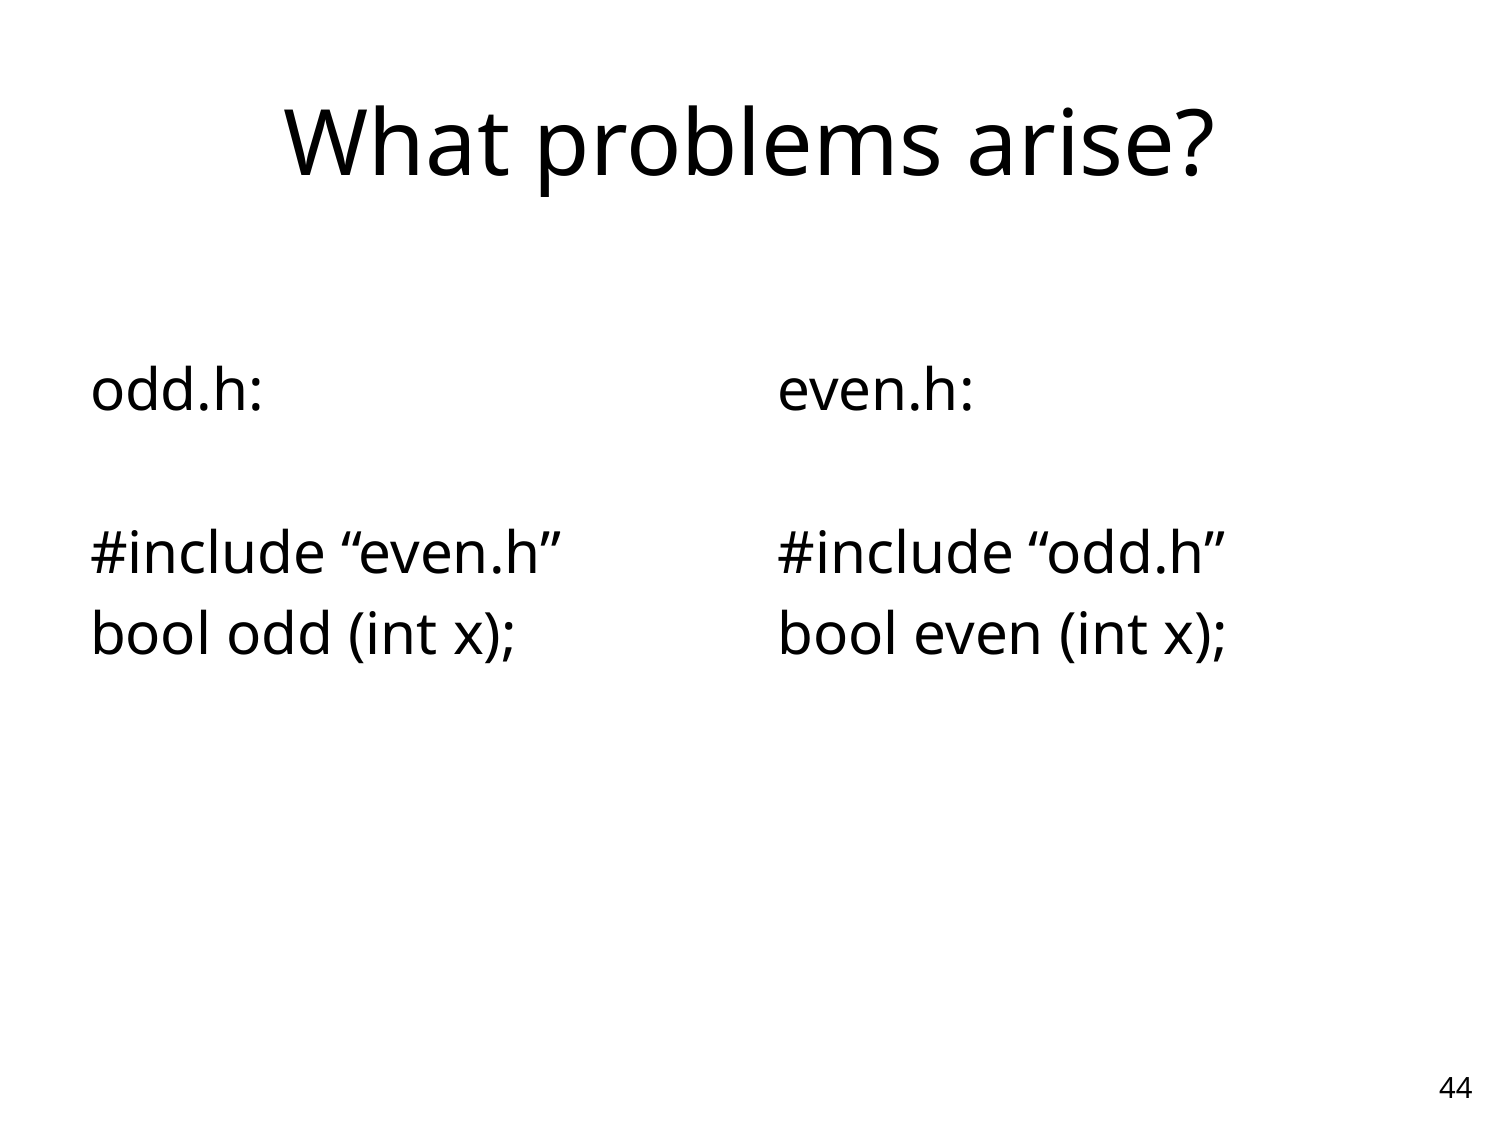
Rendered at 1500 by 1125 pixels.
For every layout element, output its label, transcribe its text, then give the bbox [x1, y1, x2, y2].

list odd.h: #include “even.h” bool odd (int x); [74, 262, 738, 1006]
list even.h: #include “odd.h” bool even (int x); [762, 262, 1426, 1006]
title What problems arise? [74, 44, 1426, 233]
